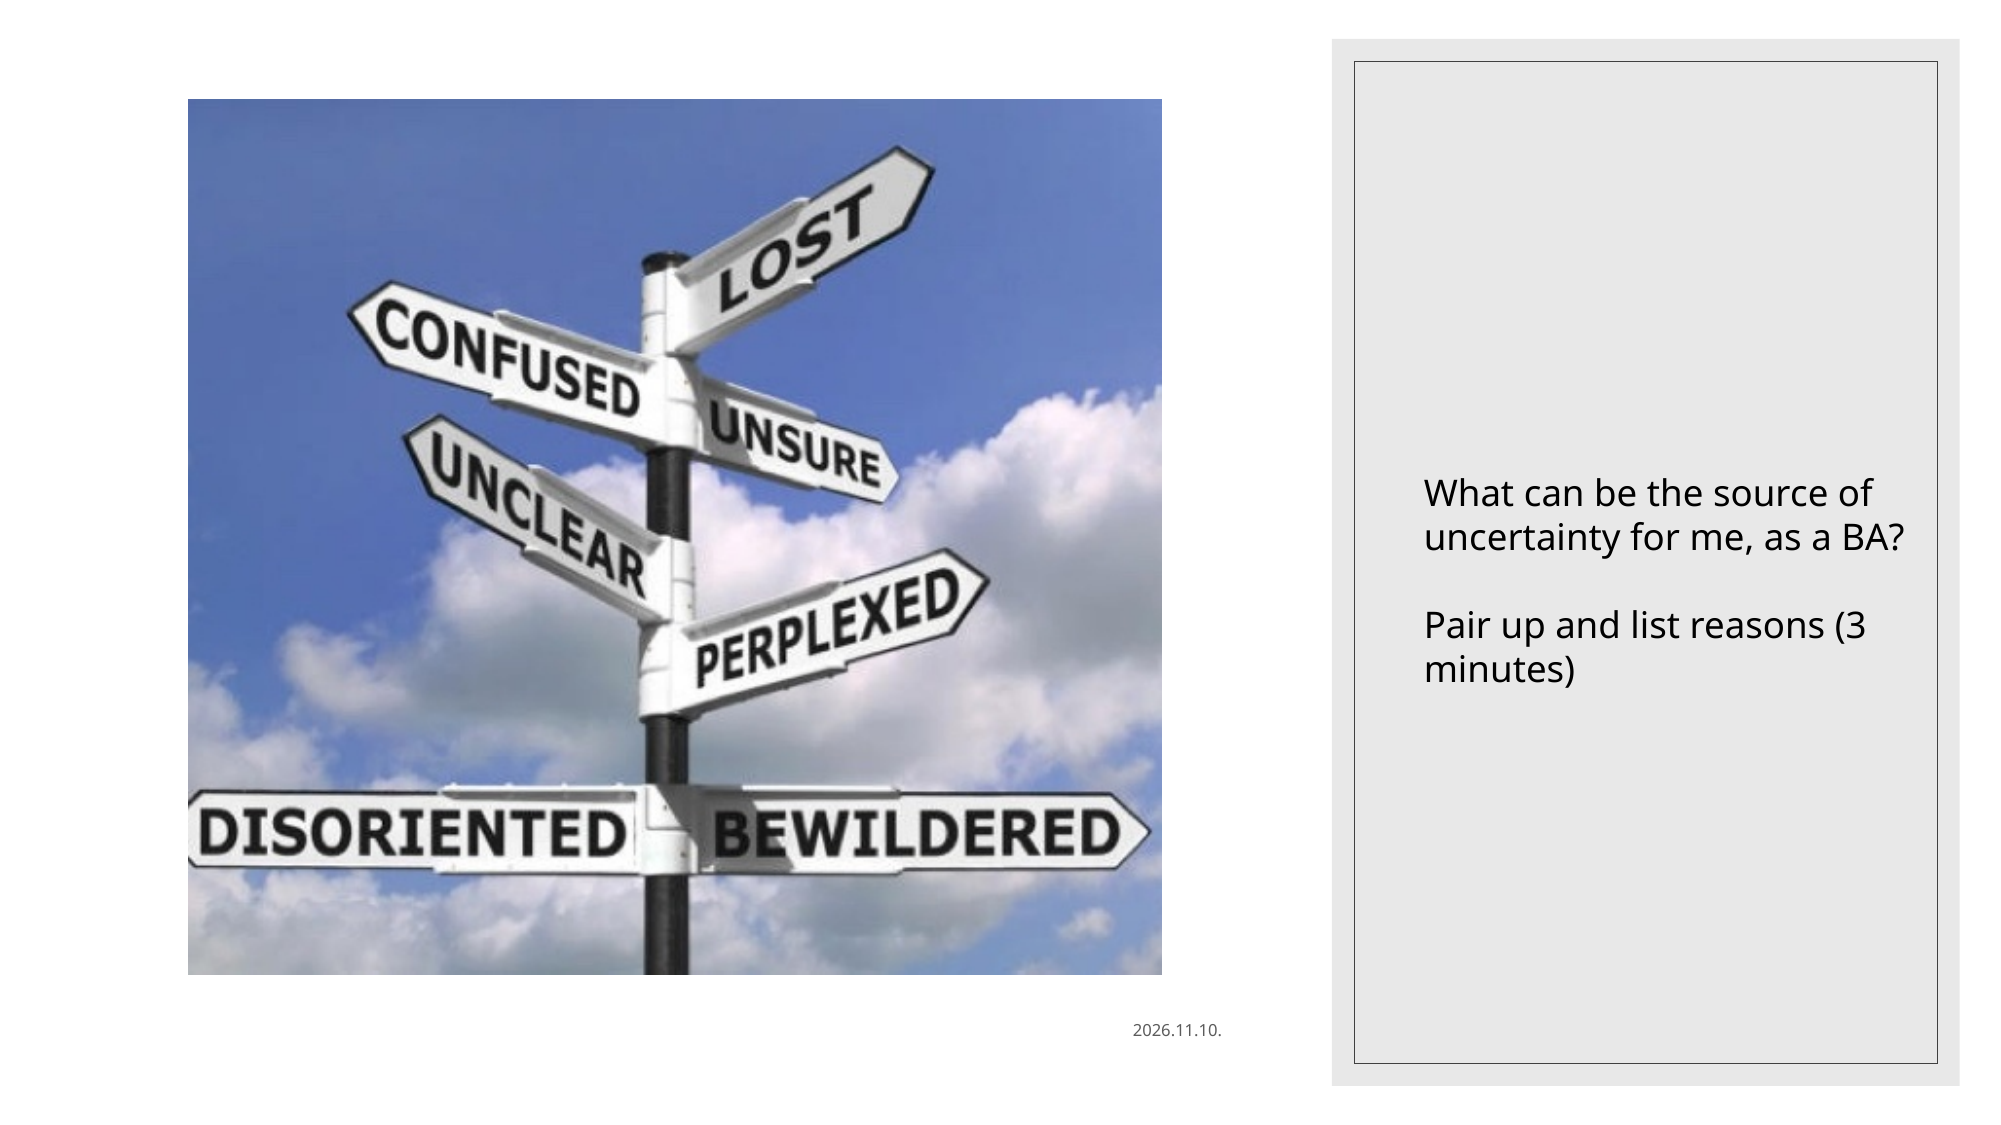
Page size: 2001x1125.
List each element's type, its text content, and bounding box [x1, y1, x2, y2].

picture [188, 99, 1162, 975]
slide_number 2022. 02. 20. [916, 990, 1238, 1050]
title What can be the source of uncertainty for me, as a BA? Pair up and list reasons (3 minutes) [1408, 427, 1928, 698]
